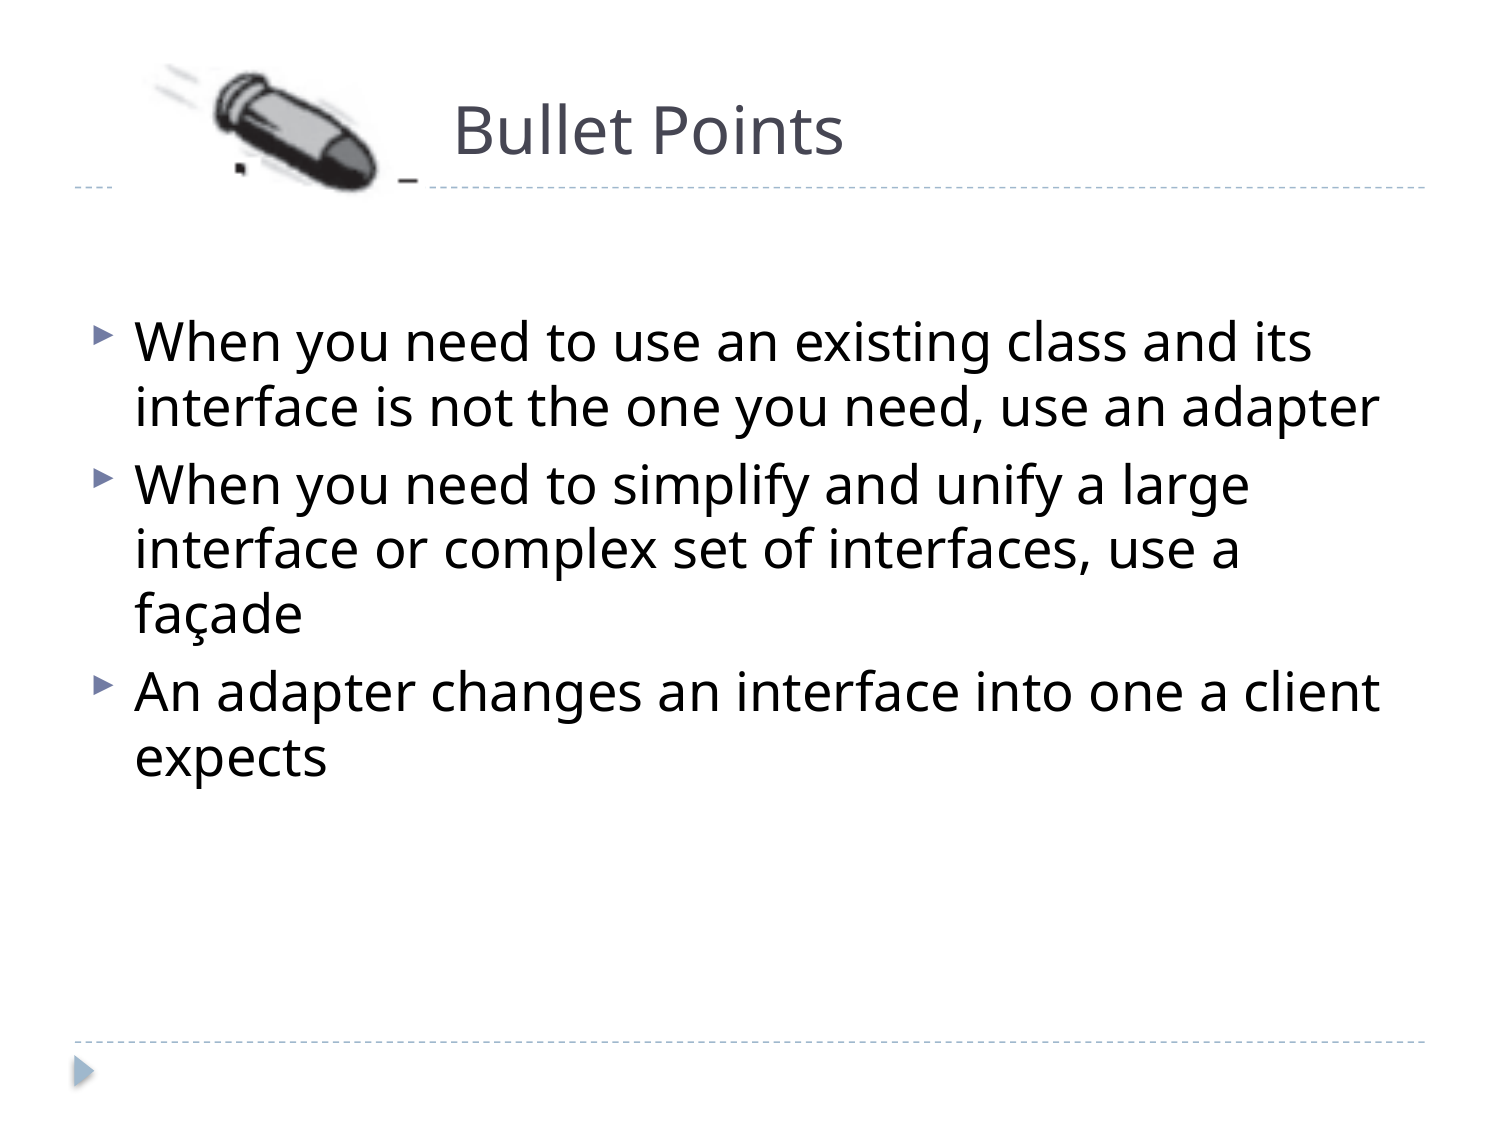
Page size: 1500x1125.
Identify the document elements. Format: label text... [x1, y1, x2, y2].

title Bullet Points [437, 44, 1288, 176]
list When you need to use an existing class and its interface is not the one you need, use an adapter When you need to simplify and unify a large interface or complex set of interfaces, use a façade An adapter changes an interface into one a client expects [74, 299, 1426, 1011]
picture [112, 62, 426, 207]
